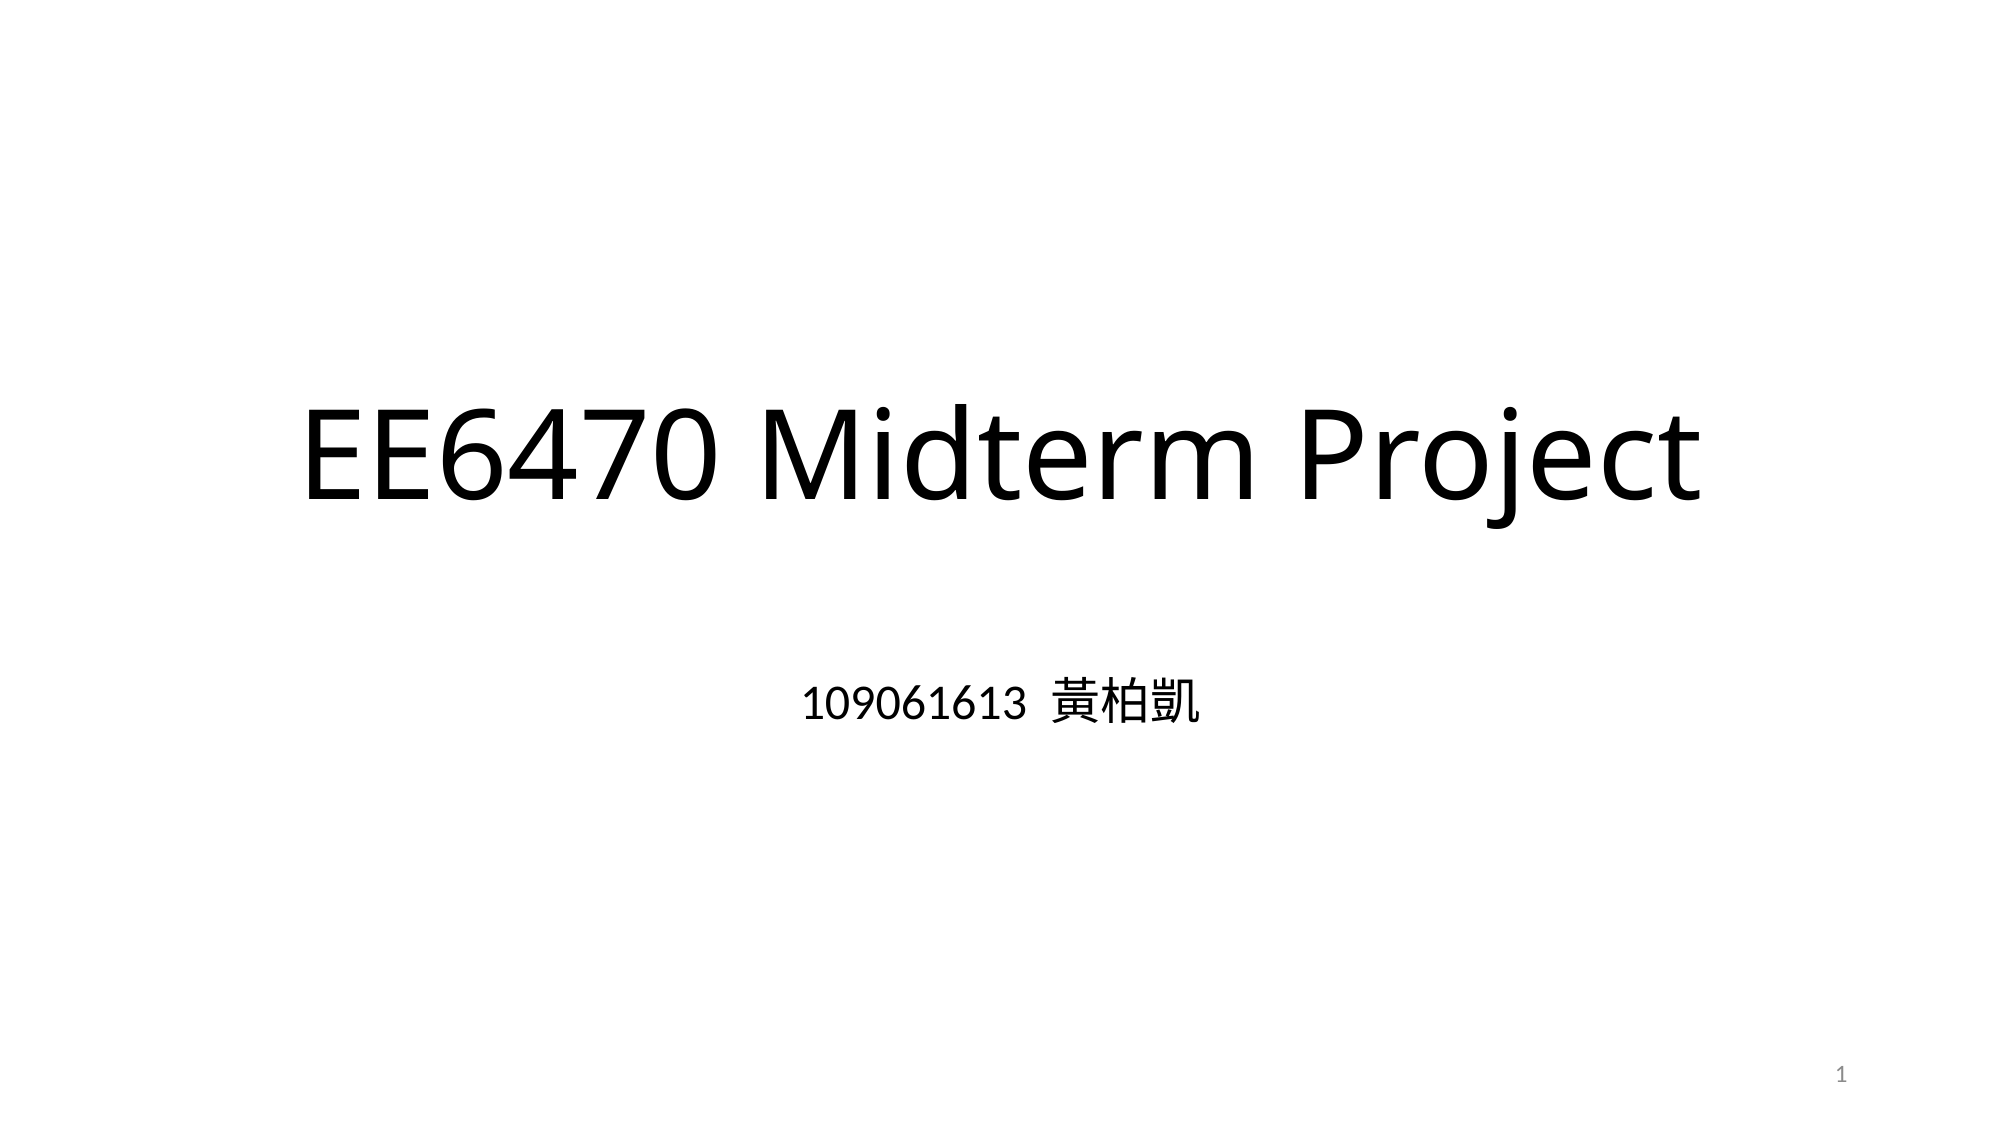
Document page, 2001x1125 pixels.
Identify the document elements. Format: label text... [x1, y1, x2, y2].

subtitle 109061613 黃柏凱 [249, 669, 1750, 941]
title EE6470 Midterm Project [249, 142, 1750, 535]
slide_number 1 [1412, 1042, 1863, 1103]
